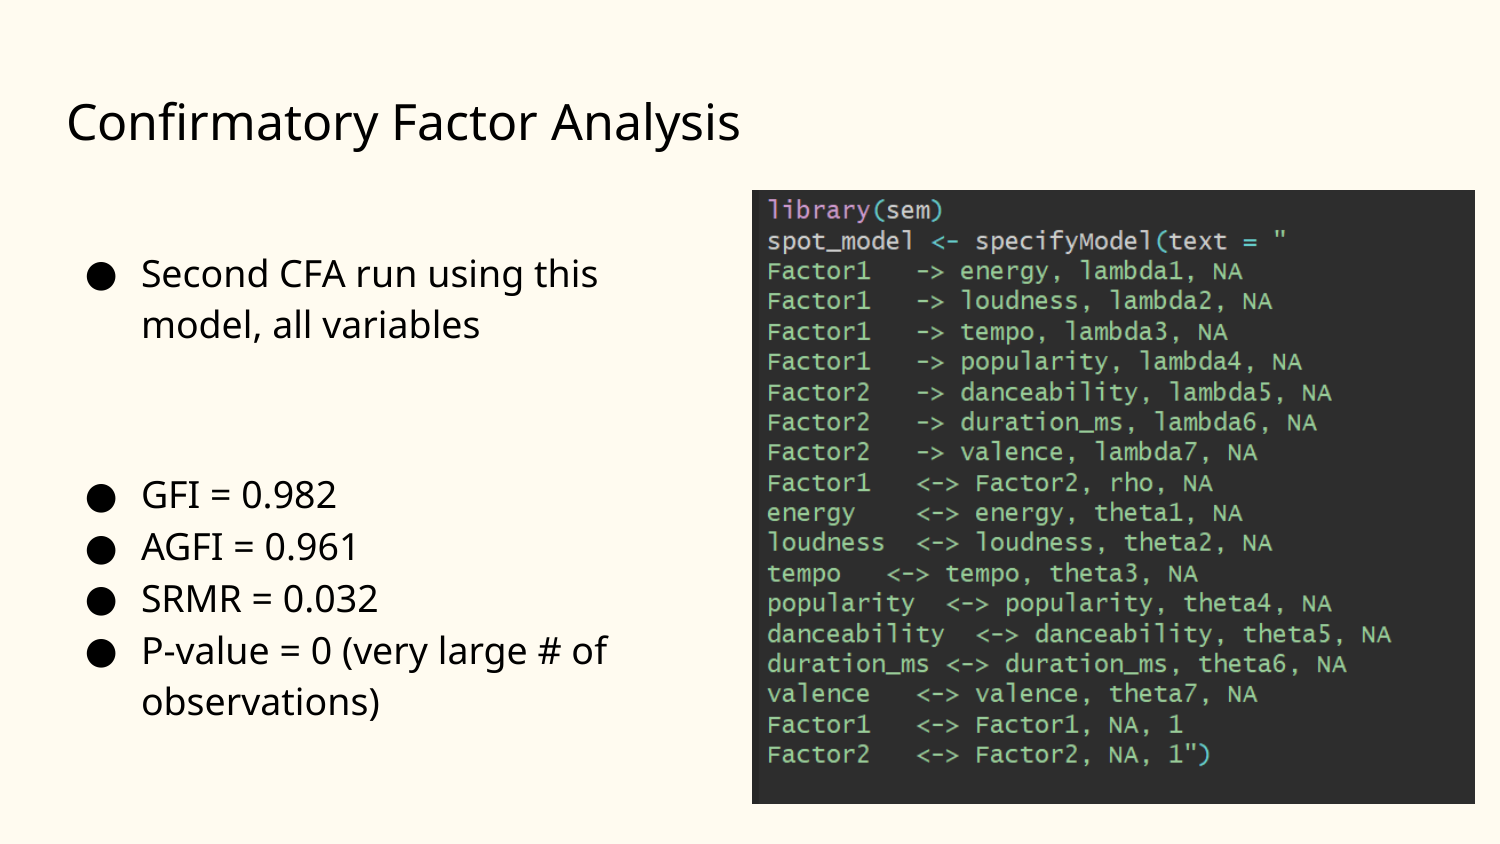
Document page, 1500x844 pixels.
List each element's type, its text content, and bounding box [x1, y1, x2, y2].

picture [751, 190, 1476, 804]
title Confirmatory Factor Analysis [51, 41, 1424, 166]
list Second CFA run using this model, all variables GFI = 0.982 AGFI = 0.961 SRMR = 0.032 P-value = 0 (very large # of observations) [51, 227, 727, 750]
